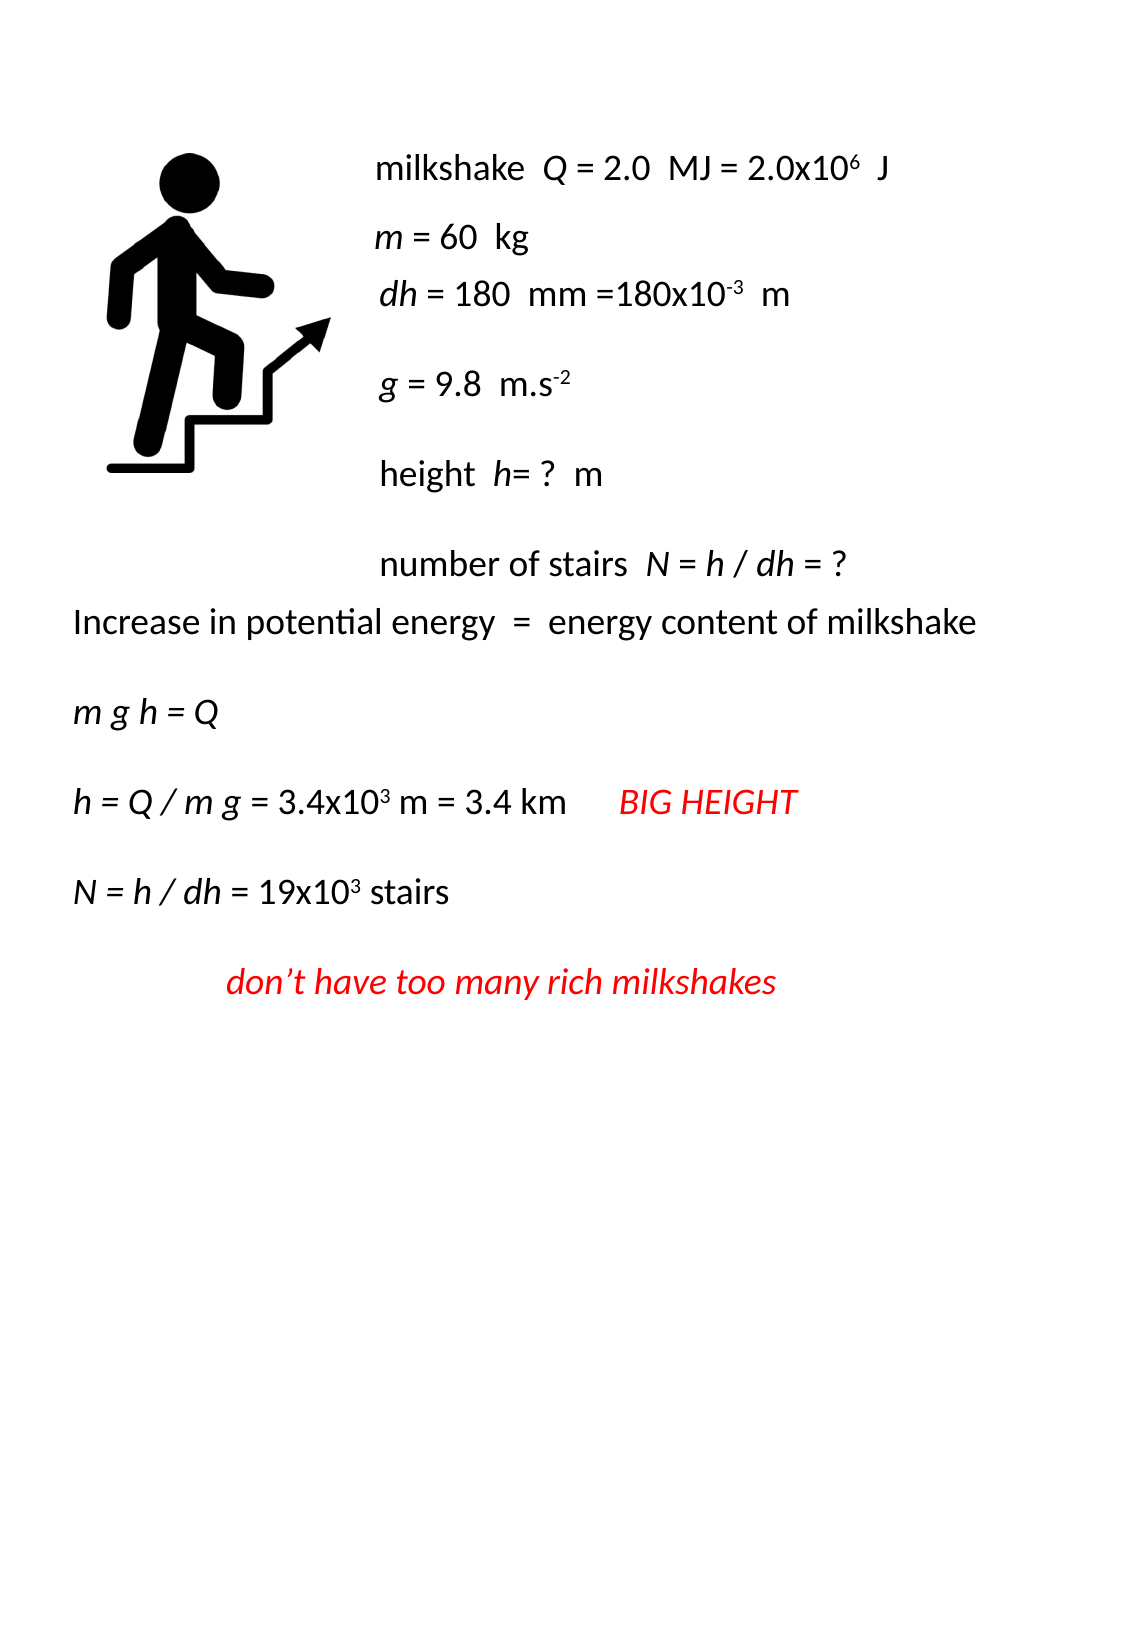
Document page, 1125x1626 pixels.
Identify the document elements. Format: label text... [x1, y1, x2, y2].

text_box dh = 180 mm =180x10-3 m g = 9.8 m.s-2 height h= ? m number of stairs N = h / dh = ? [364, 261, 864, 589]
picture [59, 153, 378, 473]
text_box m = 60 kg [378, 204, 545, 261]
text_box Increase in potential energy = energy content of milkshake m g h = Q h = Q / m g = 3.4x103 m = 3.4 km BIG HEIGHT N = h / dh = 19x103 stairs don’t have too many rich milkshakes [58, 589, 994, 1010]
text_box milkshake Q = 2.0 MJ = 2.0x106 J [360, 135, 905, 196]
